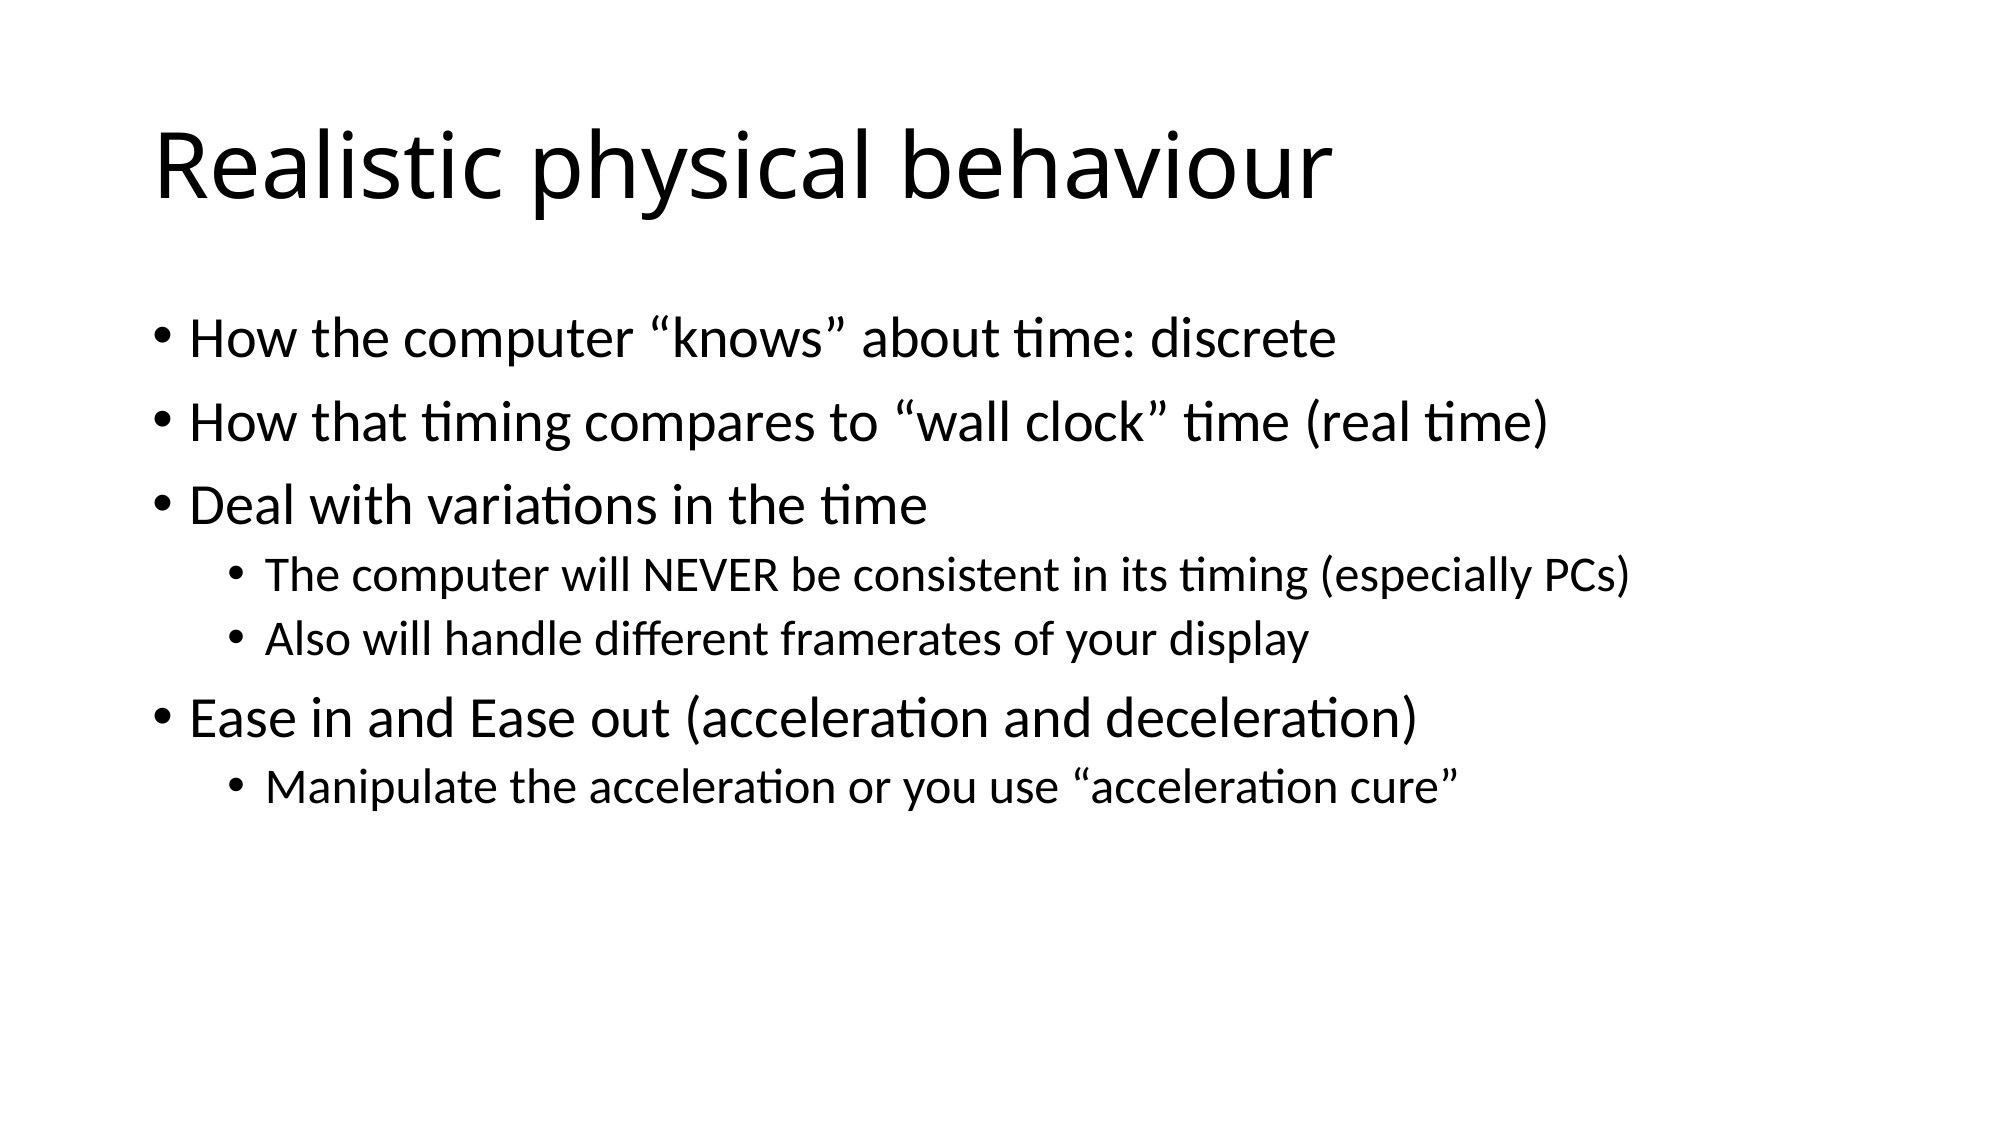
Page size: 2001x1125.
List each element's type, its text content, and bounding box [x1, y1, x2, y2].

title Realistic physical behaviour [137, 59, 1863, 278]
list How the computer “knows” about time: discrete How that timing compares to “wall clock” time (real time) Deal with variations in the time The computer will NEVER be consistent in its timing (especially PCs) Also will handle different framerates of your display Ease in and Ease out (acceleration and deceleration) Manipulate the acceleration or you use “acceleration cure” [137, 299, 1863, 1014]
